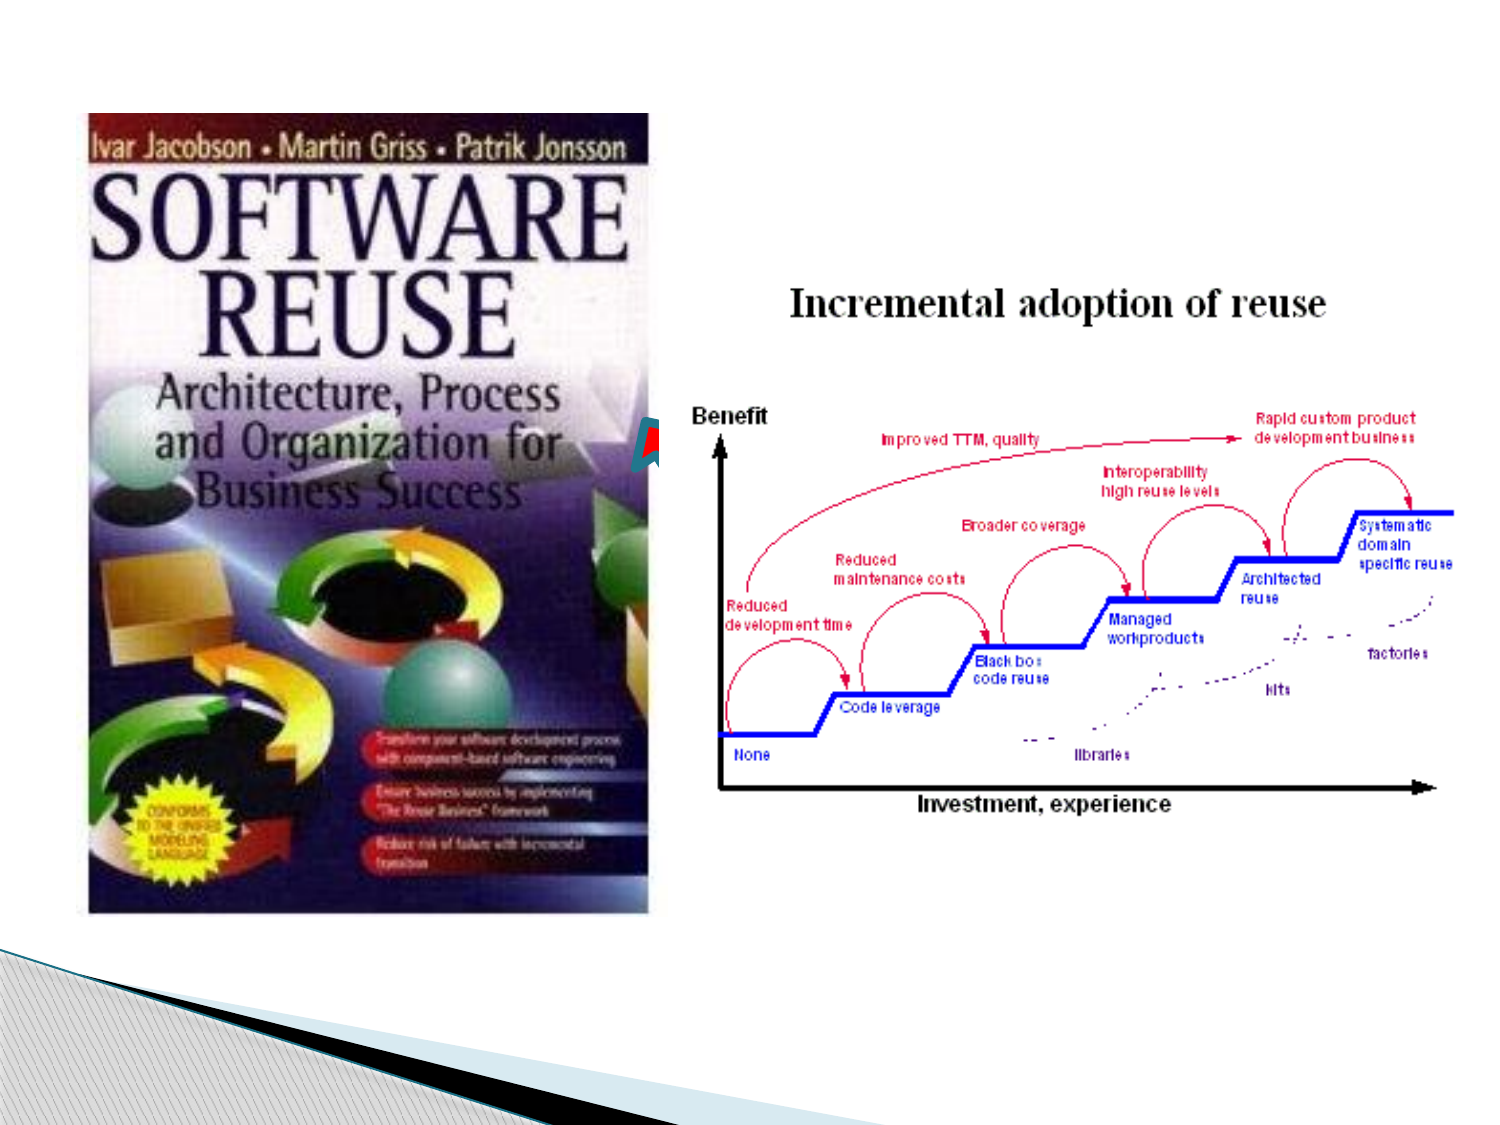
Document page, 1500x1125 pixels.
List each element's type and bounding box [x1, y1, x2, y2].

picture [76, 113, 1462, 918]
